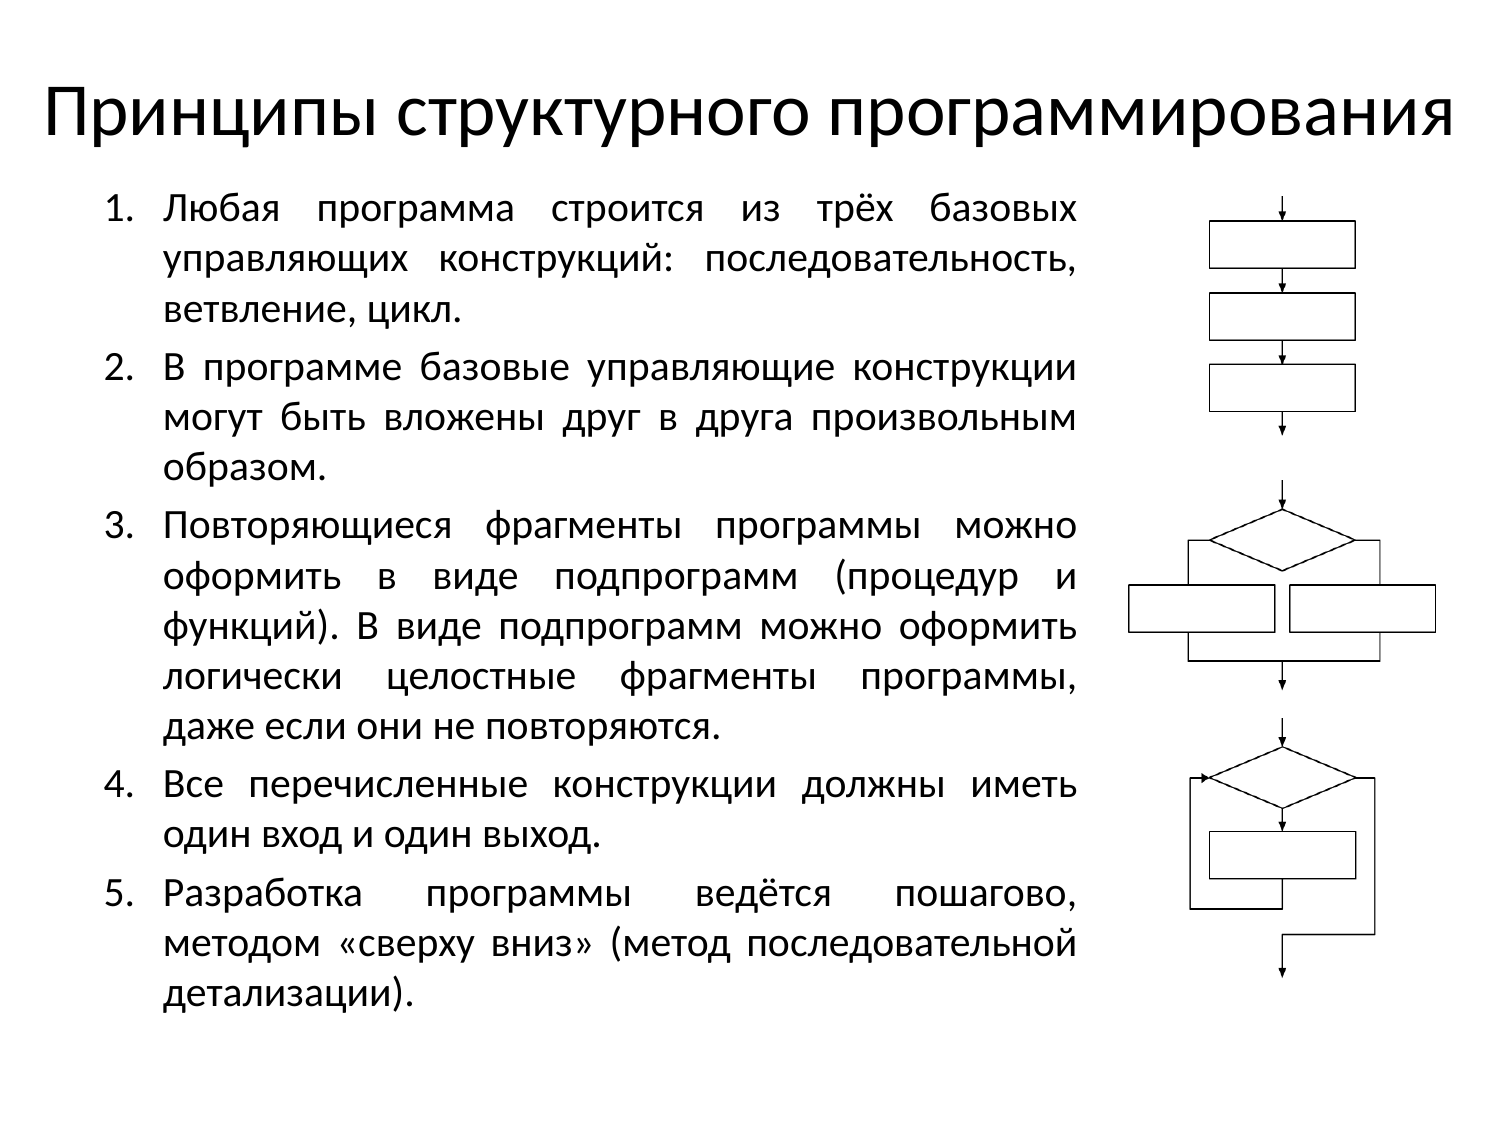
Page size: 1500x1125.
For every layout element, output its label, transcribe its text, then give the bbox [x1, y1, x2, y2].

picture [1127, 196, 1436, 988]
text_box Любая программа строится из трёх базовых управляющих конструкций: последовательность, ветвление, цикл. В программе базовые управляющие конструкции могут быть вложены друг в друга произвольным образом. Повторяющиеся фрагменты программы можно оформить в виде подпрограмм (процедур и функций). В виде подпрограмм можно оформить логически целостные фрагменты программы, даже если они не повторяются. Все перечисленные конструкции должны иметь один вход и один выход. Разработка программы ведётся пошагово, методом «сверху вниз» (метод последовательной детализации). [88, 172, 1093, 1059]
title Принципы структурного программирования [23, 11, 1477, 199]
